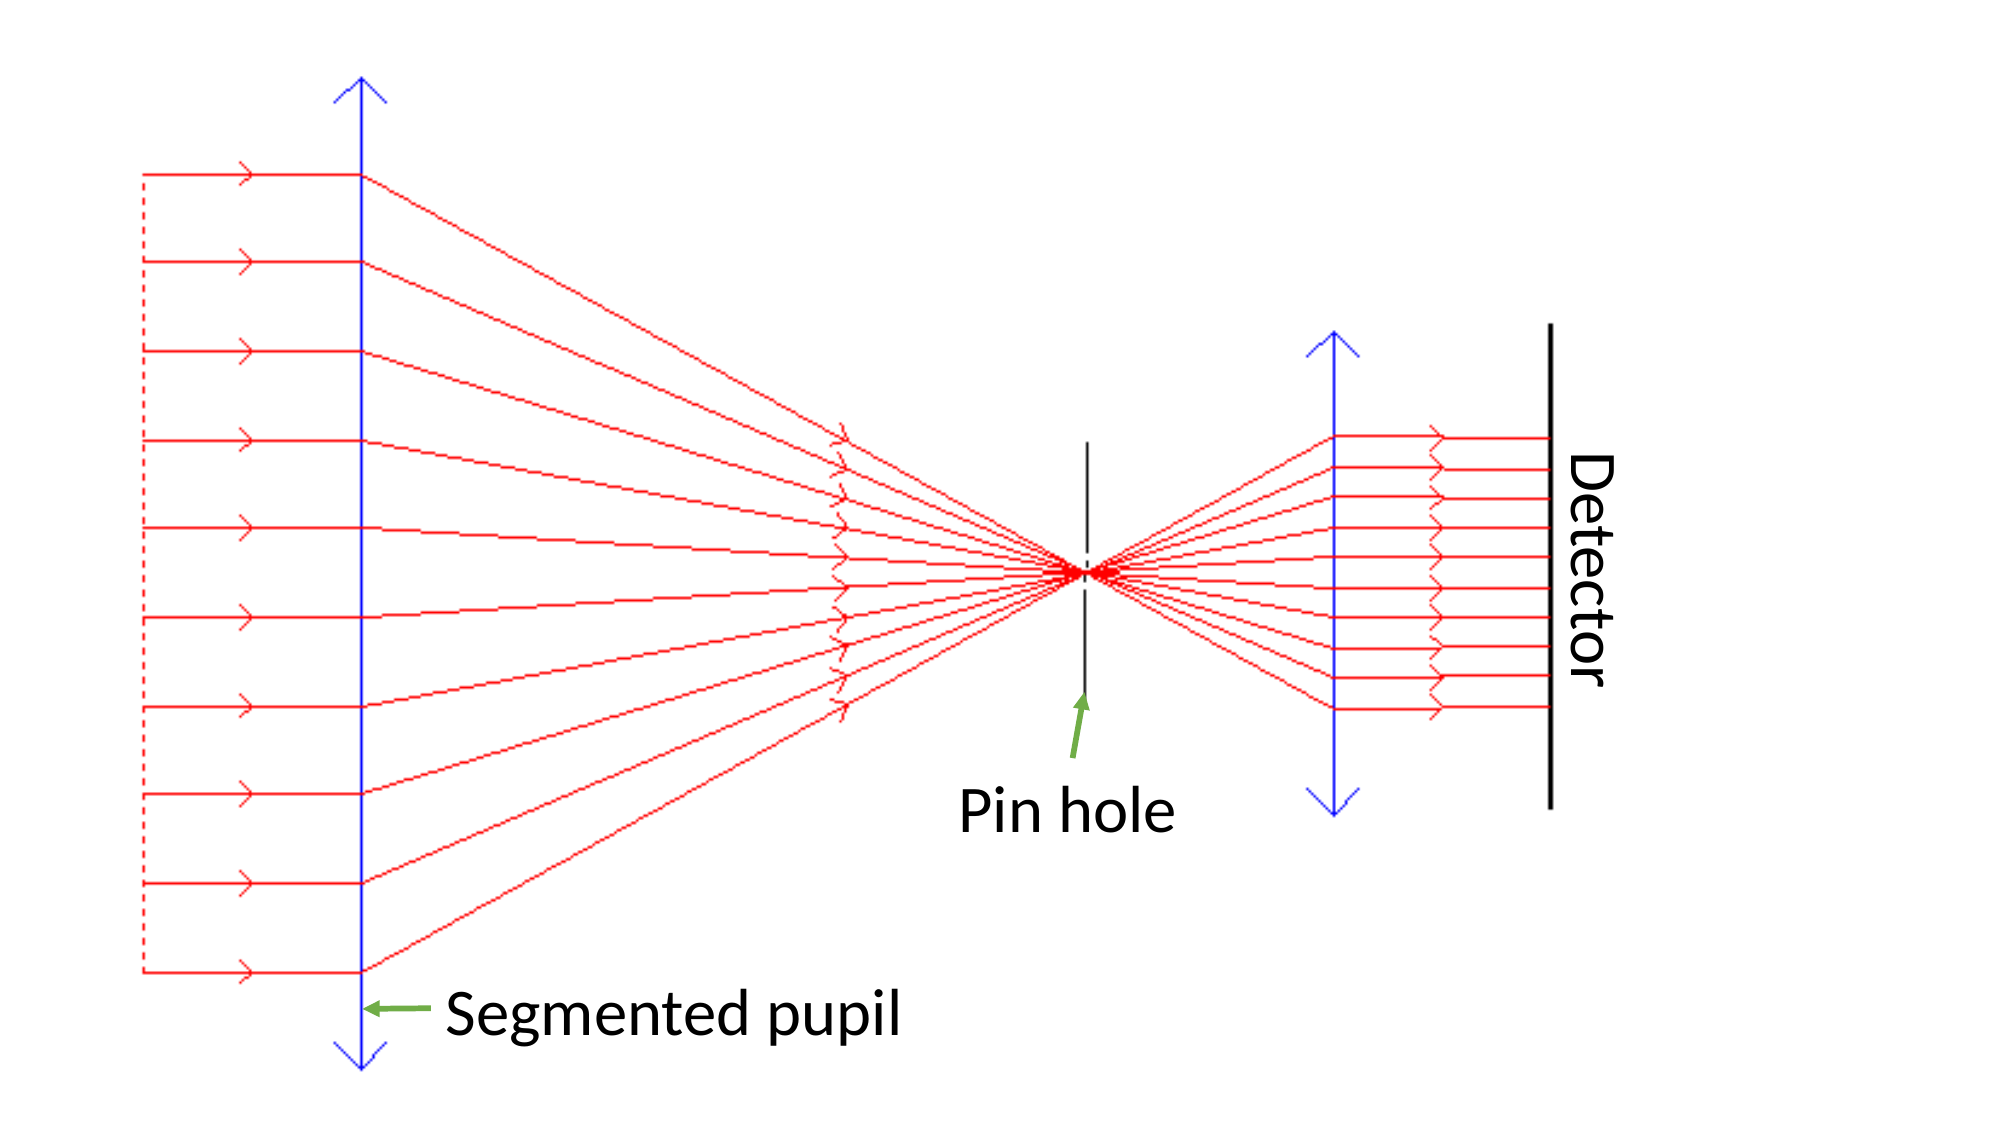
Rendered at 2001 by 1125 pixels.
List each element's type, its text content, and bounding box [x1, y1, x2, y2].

text_box Detector [1597, 436, 1645, 718]
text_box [1072, 692, 1085, 759]
picture [119, 42, 1597, 1124]
